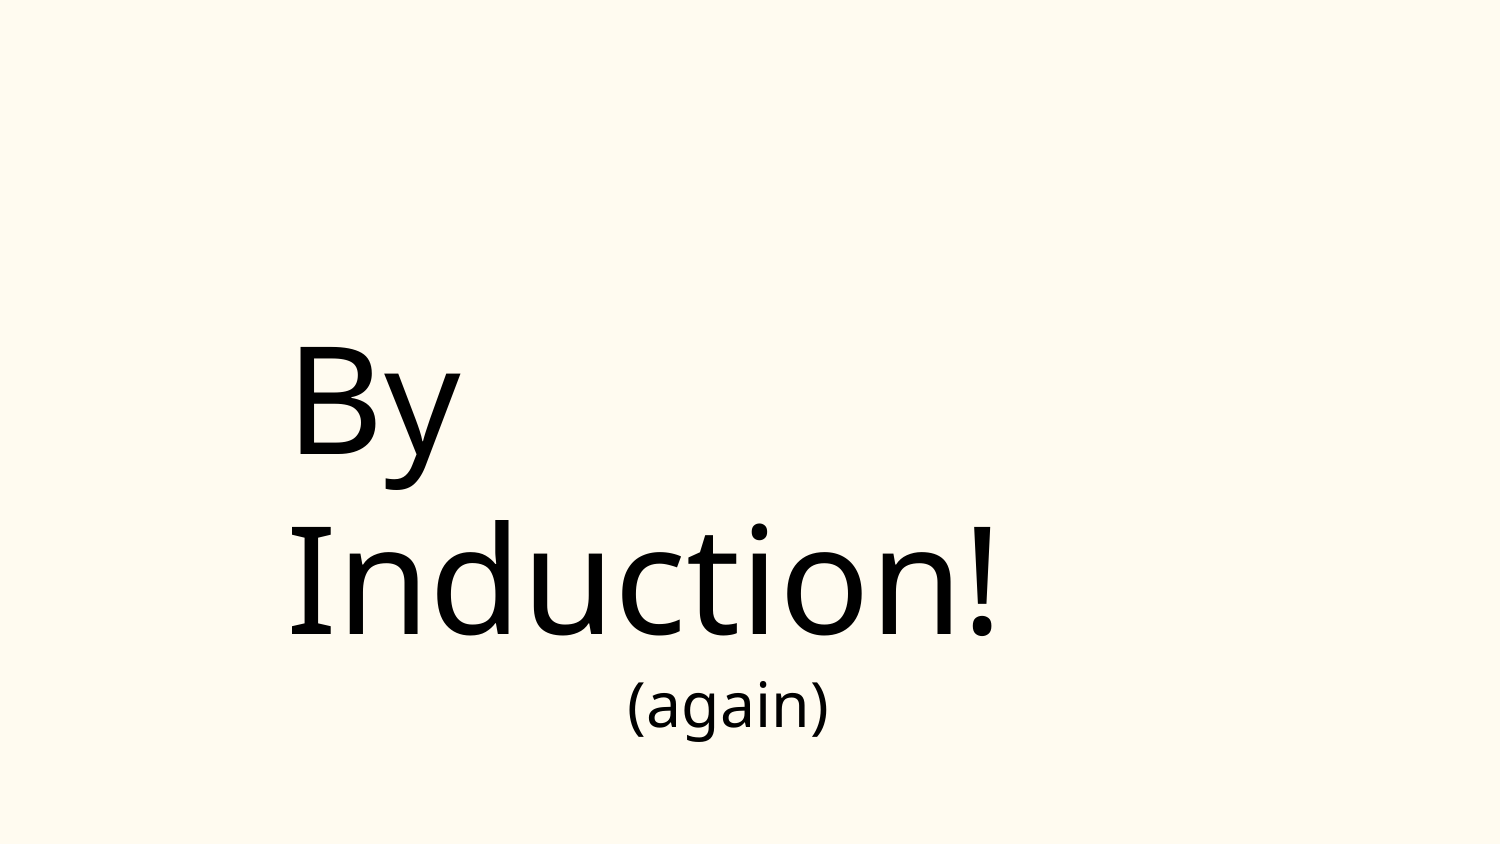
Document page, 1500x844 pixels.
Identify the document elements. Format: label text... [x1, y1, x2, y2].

text_box By Induction! (again) [271, 289, 1229, 755]
